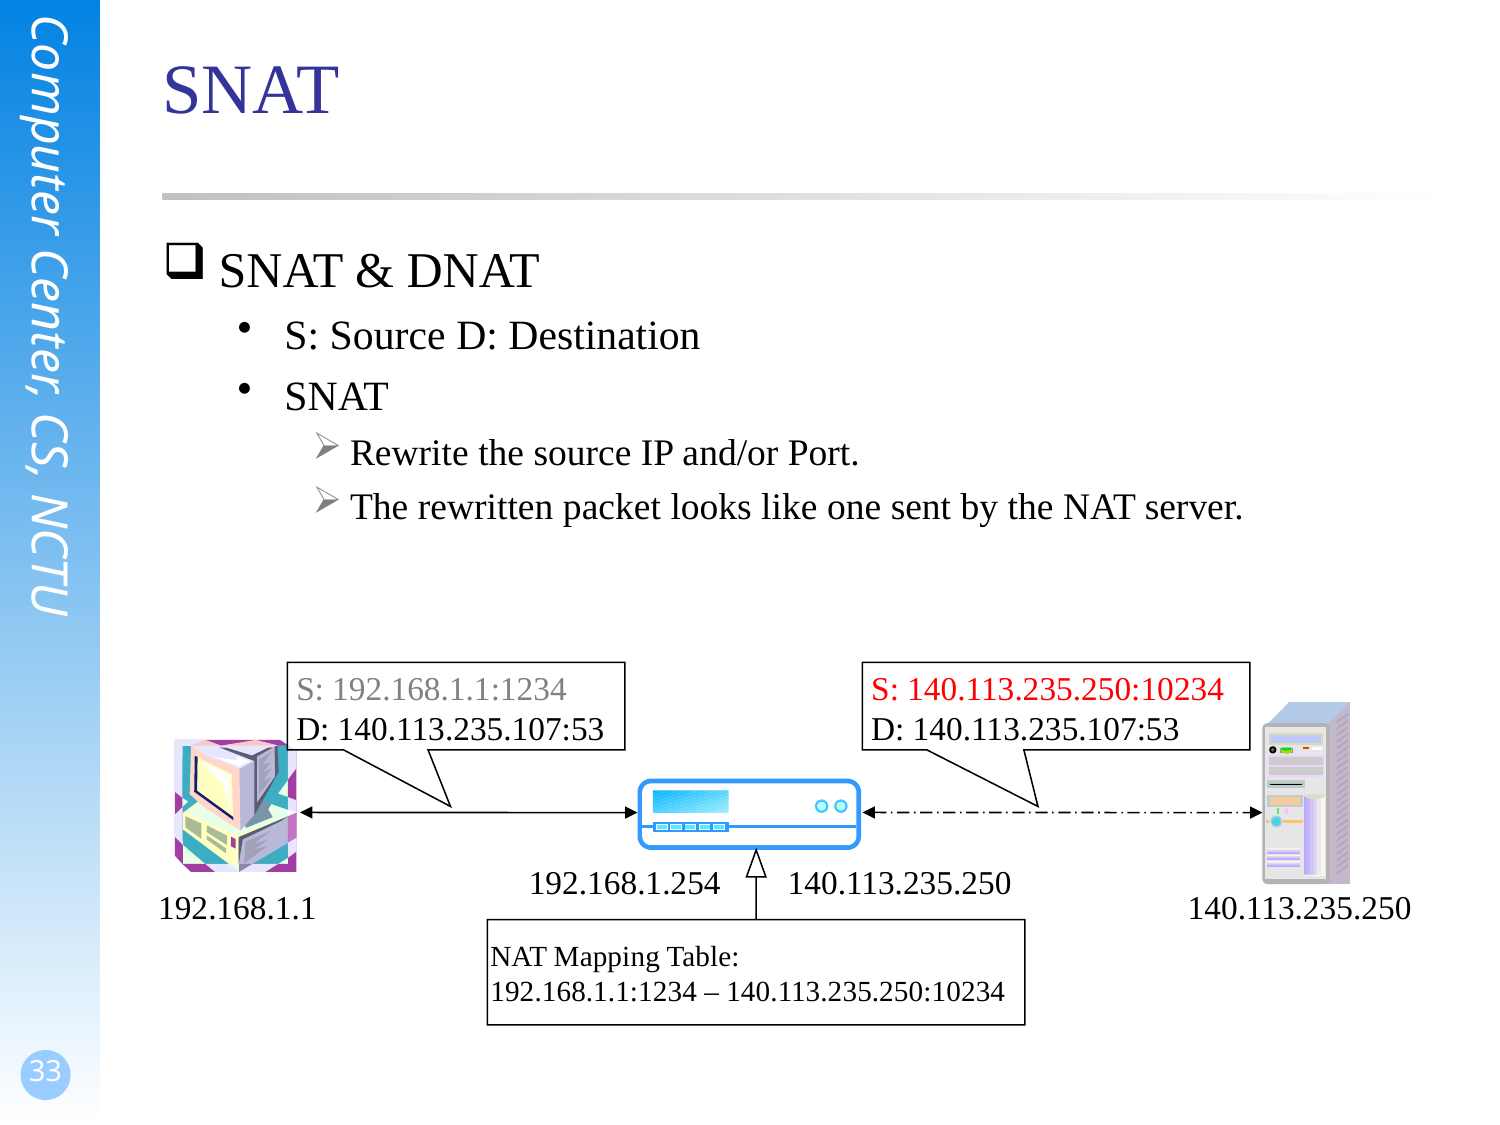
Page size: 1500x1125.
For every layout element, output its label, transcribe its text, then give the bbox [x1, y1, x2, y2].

title SNAT [162, 42, 1438, 231]
list SNAT & DNAT S: Source D: Destination SNAT Rewrite the source IP and/or Port. The rewritten packet looks like one sent by the NAT server. [162, 237, 1438, 1000]
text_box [124, 662, 1413, 1026]
